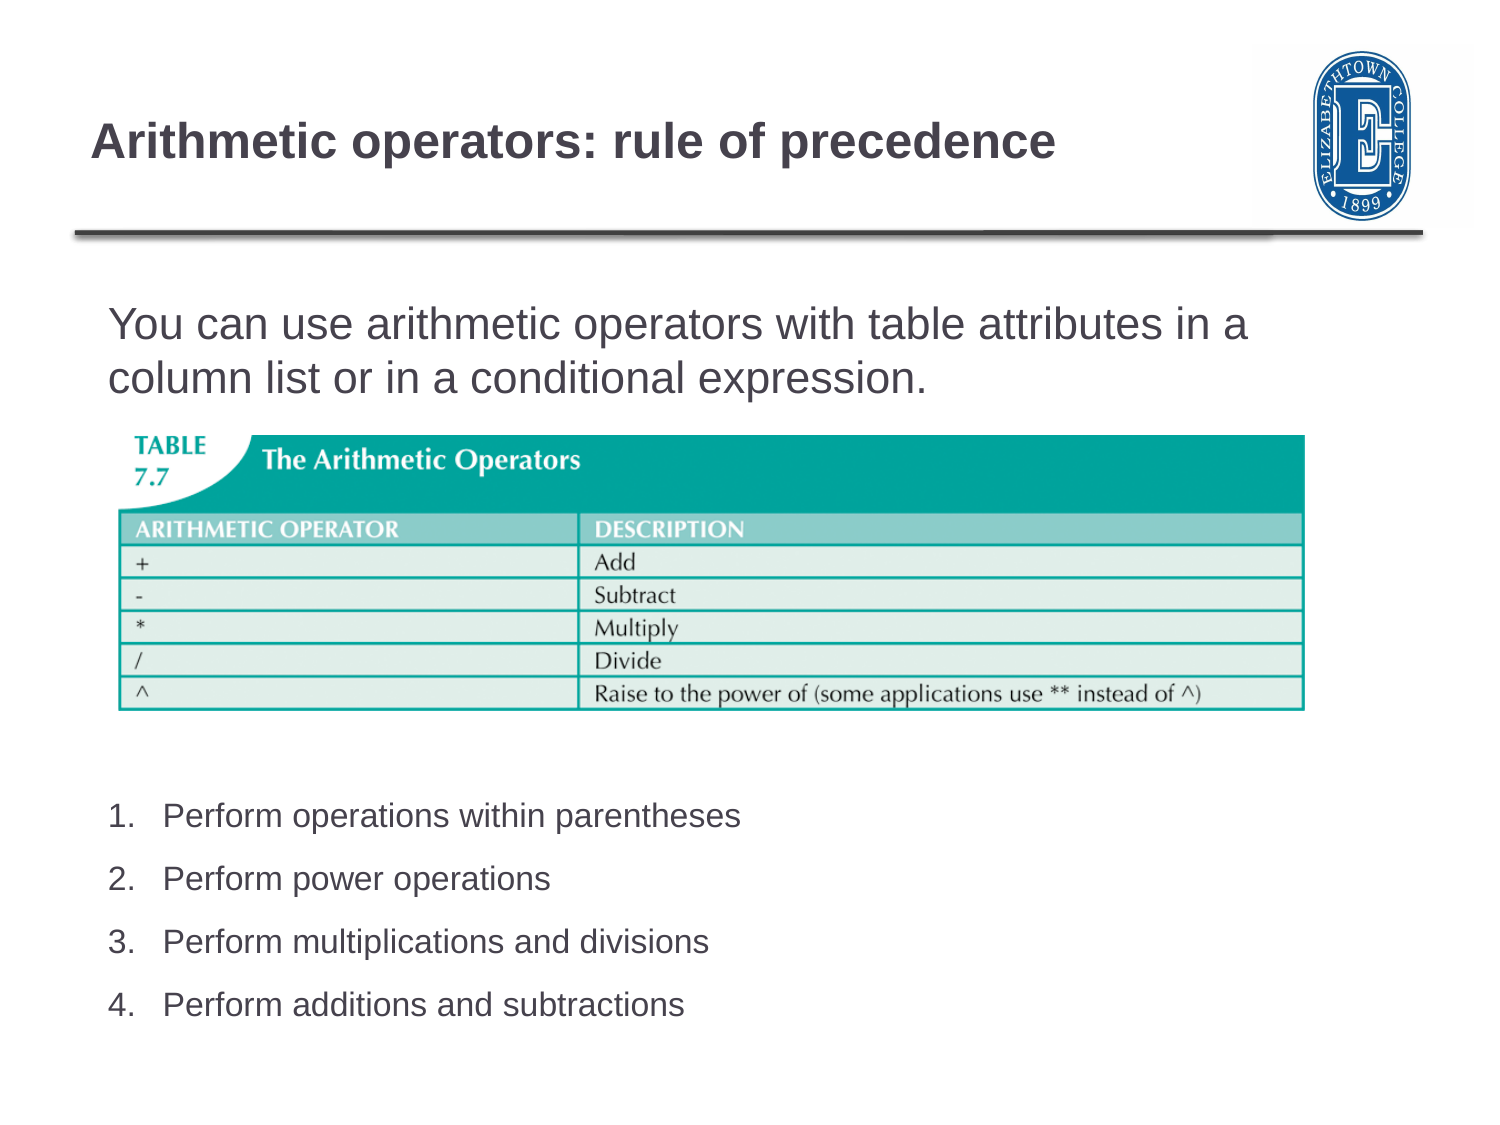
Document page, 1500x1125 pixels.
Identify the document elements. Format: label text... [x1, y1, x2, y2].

title Arithmetic operators: rule of precedence [74, 44, 1272, 233]
list You can use arithmetic operators with table attributes in a column list or in a conditional expression. Perform operations within parentheses Perform power operations Perform multiplications and divisions Perform additions and subtractions [93, 287, 1387, 1032]
picture [117, 435, 1305, 711]
picture [1272, 44, 1474, 228]
